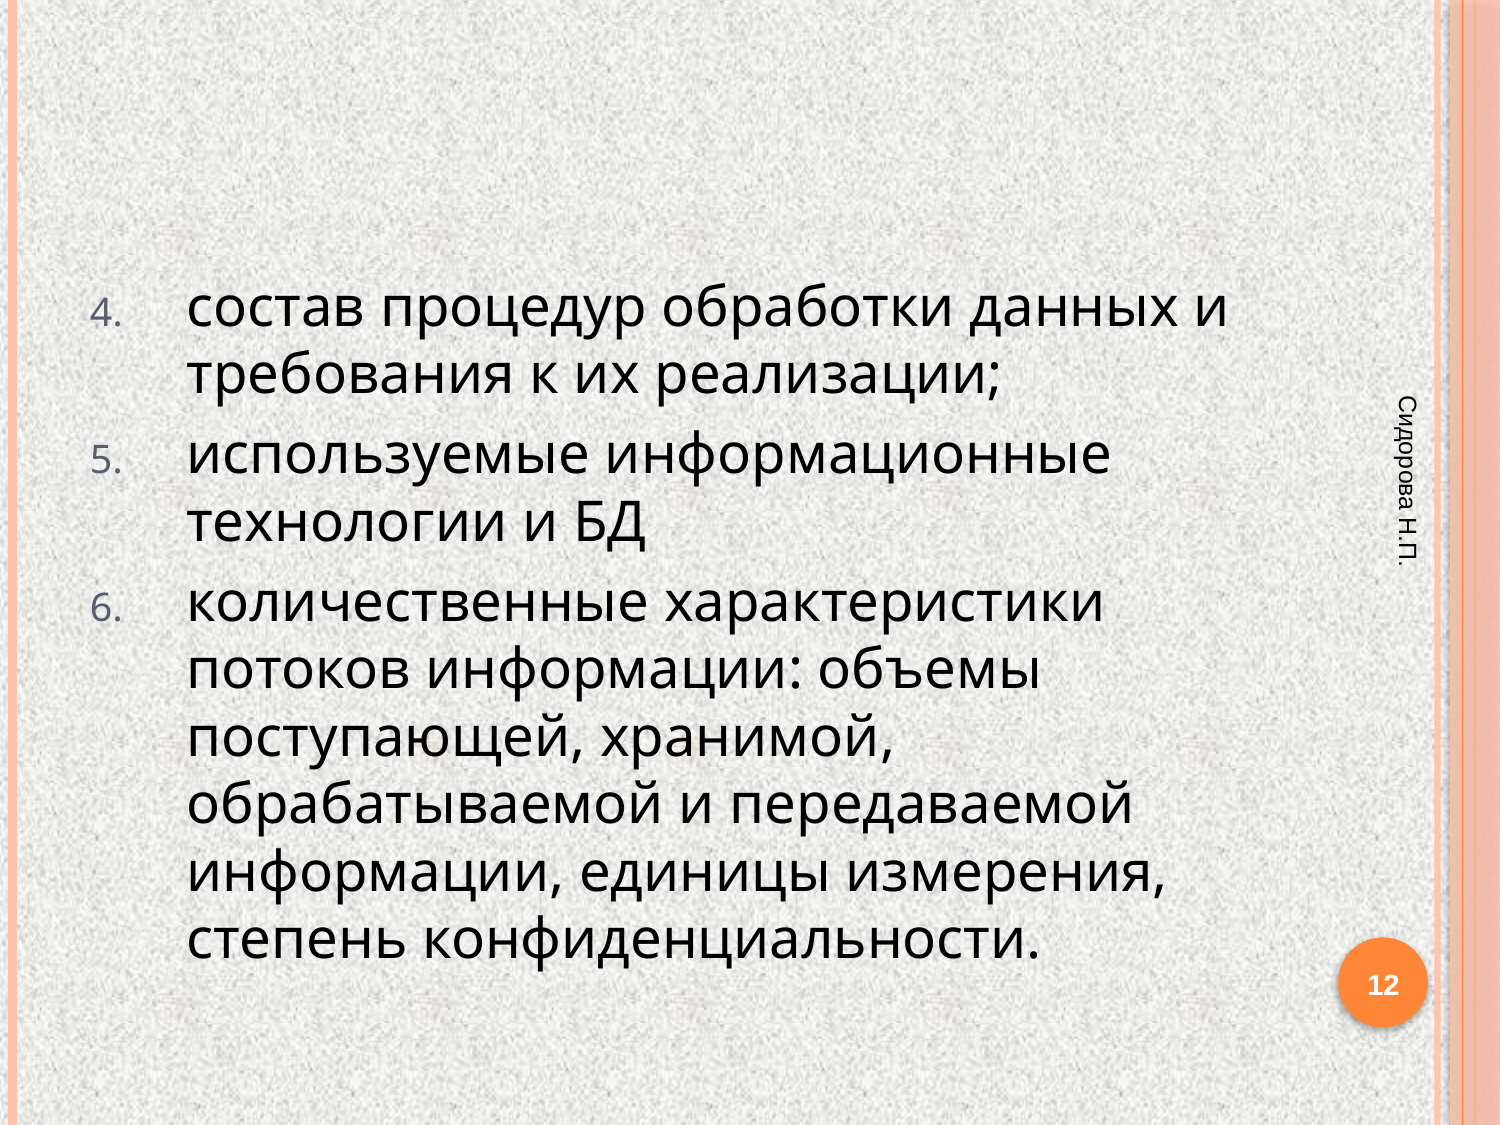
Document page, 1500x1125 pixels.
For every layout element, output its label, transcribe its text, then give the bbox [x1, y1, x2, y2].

footer Сидорова Н.П. [1379, 380, 1440, 906]
list состав процедур обработки данных и требования к их реализации; используемые информационные технологии и БД количественные характеристики потоков информации: объемы поступающей, хранимой, обрабатываемой и передаваемой информации, единицы измерения, степень конфиденциальности. [75, 262, 1300, 1062]
picture [18, 0, 1434, 1125]
picture [0, 0, 7, 1125]
slide_number 12 [1333, 940, 1434, 1027]
picture [1441, 0, 1449, 1125]
